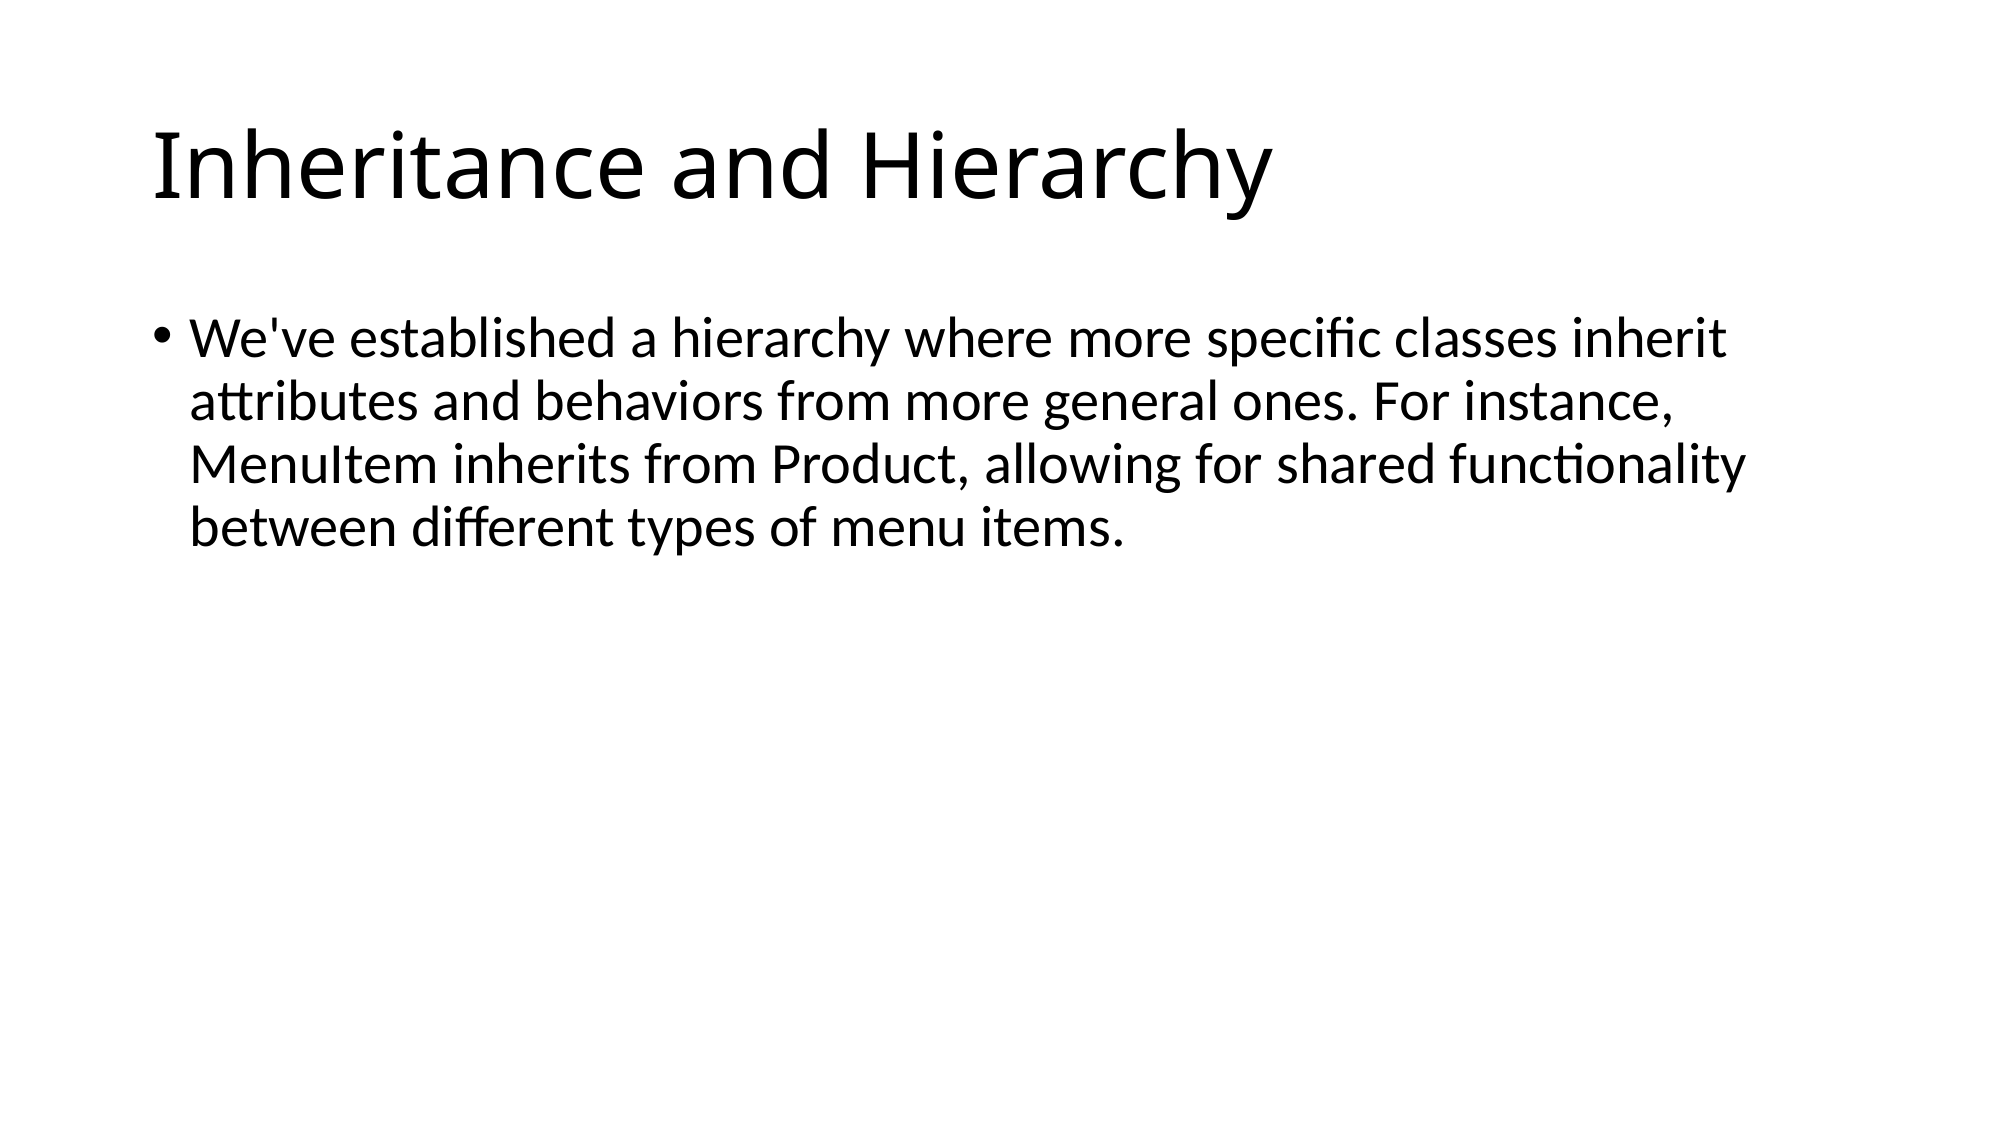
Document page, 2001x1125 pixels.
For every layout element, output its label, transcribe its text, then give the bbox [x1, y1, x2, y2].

list We've established a hierarchy where more specific classes inherit attributes and behaviors from more general ones. For instance, MenuItem inherits from Product, allowing for shared functionality between different types of menu items. [137, 299, 1863, 1014]
title Inheritance and Hierarchy [137, 59, 1863, 278]
